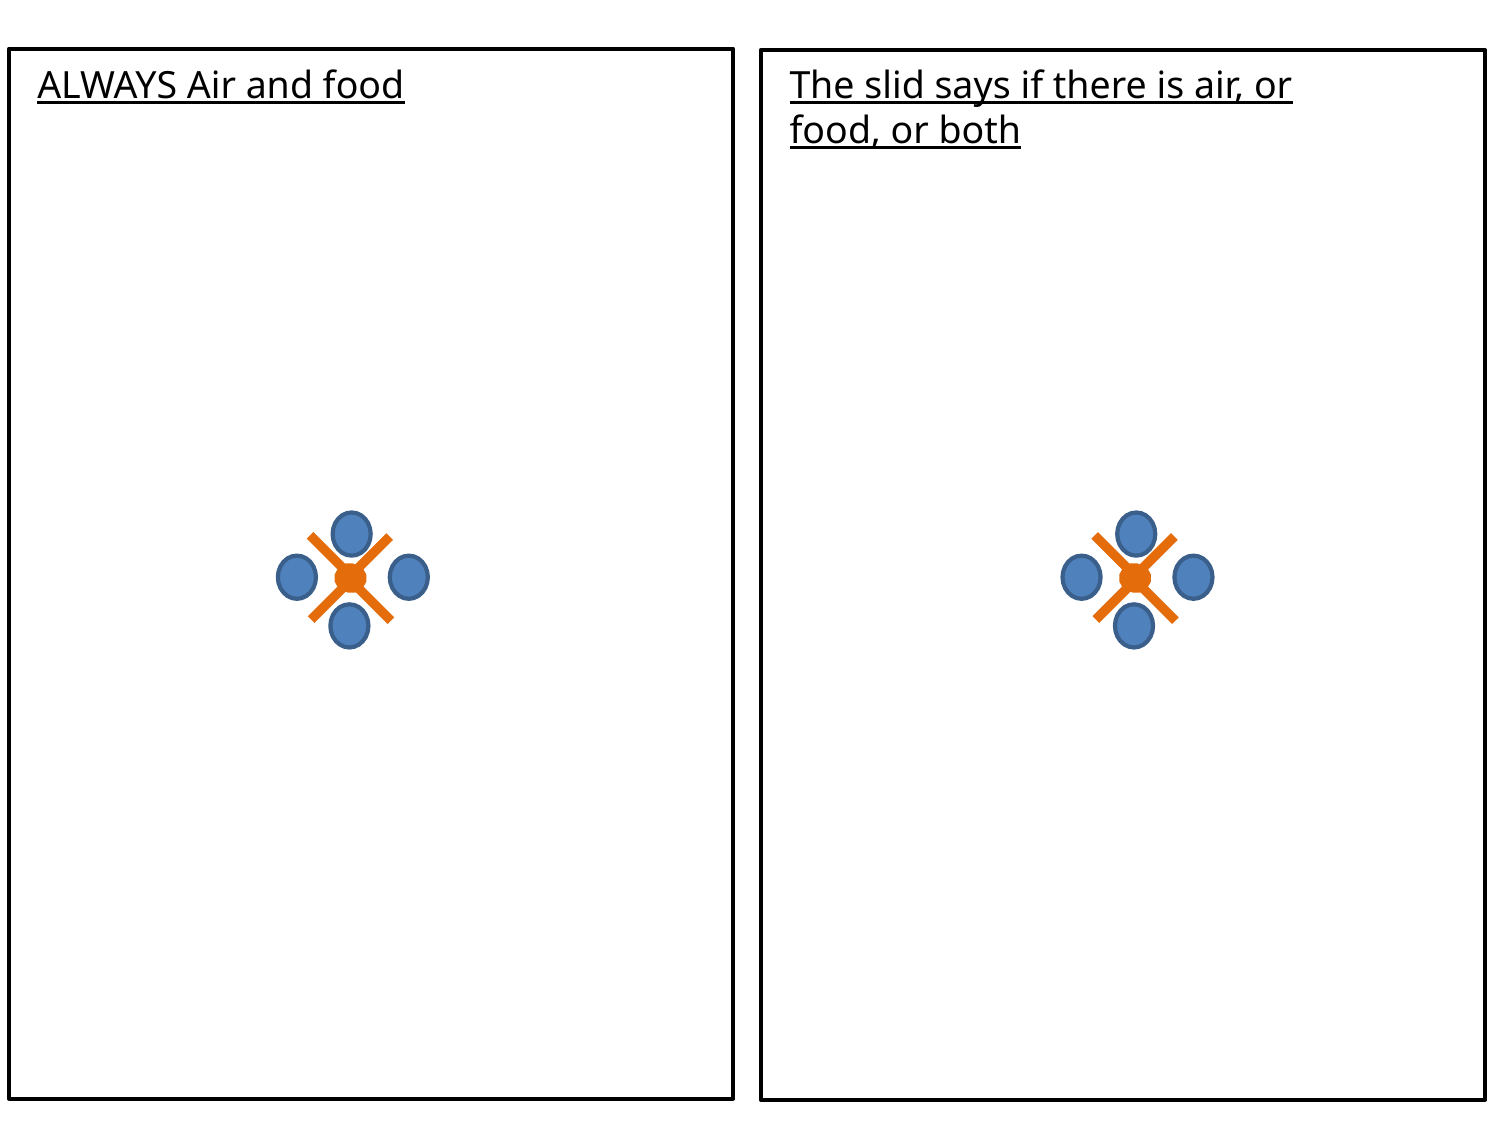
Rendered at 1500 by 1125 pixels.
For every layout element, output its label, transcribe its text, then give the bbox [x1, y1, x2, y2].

text_box The slid says if there is air, or food, or both [774, 53, 1326, 159]
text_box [277, 512, 429, 648]
text_box ALWAYS Air and food [22, 53, 420, 114]
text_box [1062, 512, 1213, 648]
text_box [7, 47, 735, 1101]
text_box [759, 48, 1487, 1102]
